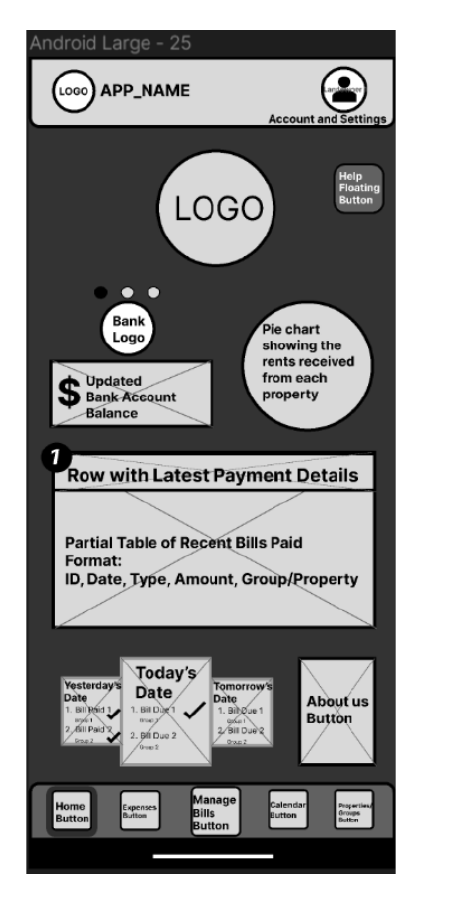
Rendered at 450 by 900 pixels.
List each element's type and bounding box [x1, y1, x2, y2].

picture [24, 24, 399, 876]
